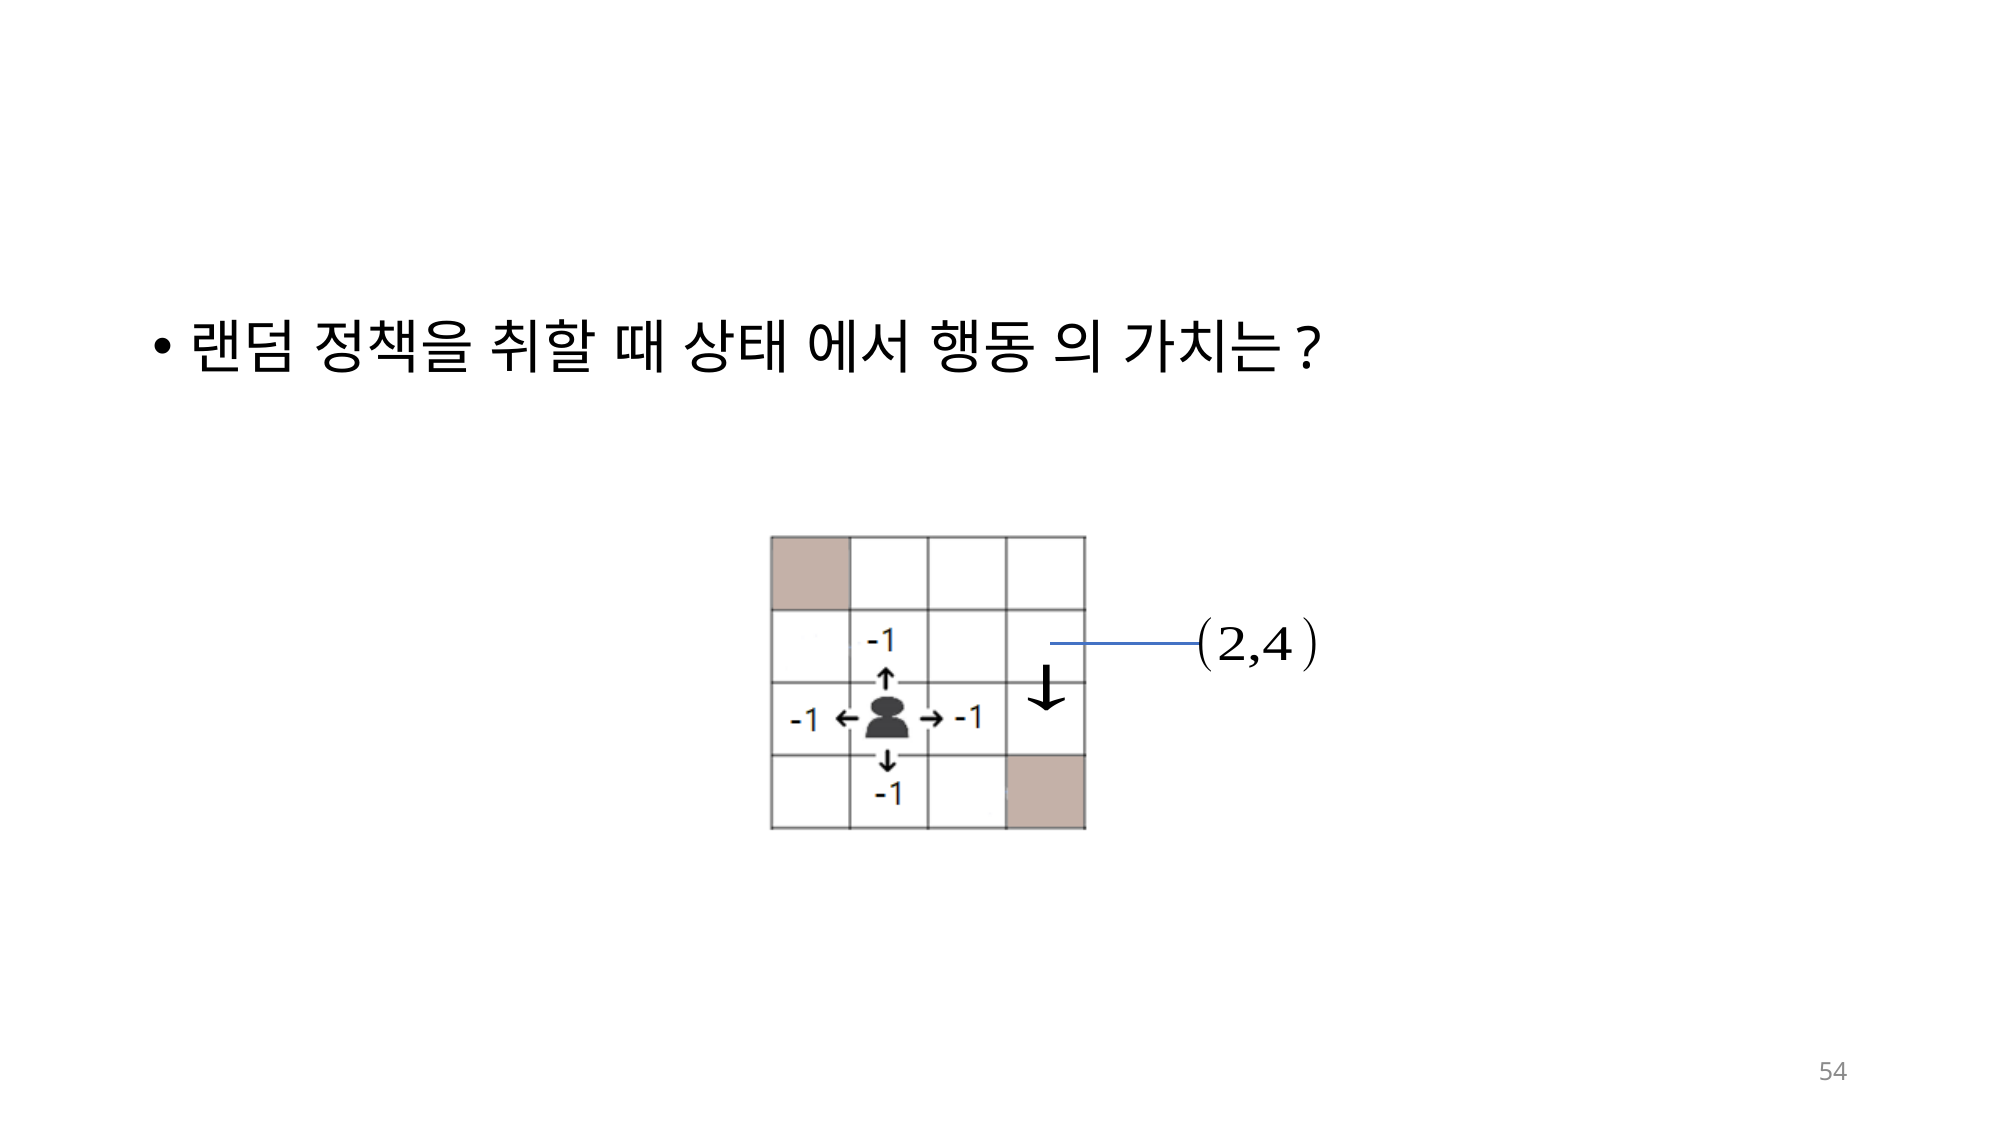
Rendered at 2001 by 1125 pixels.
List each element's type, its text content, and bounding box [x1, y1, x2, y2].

slide_number 54 [1412, 1042, 1863, 1103]
picture [764, 530, 1096, 838]
